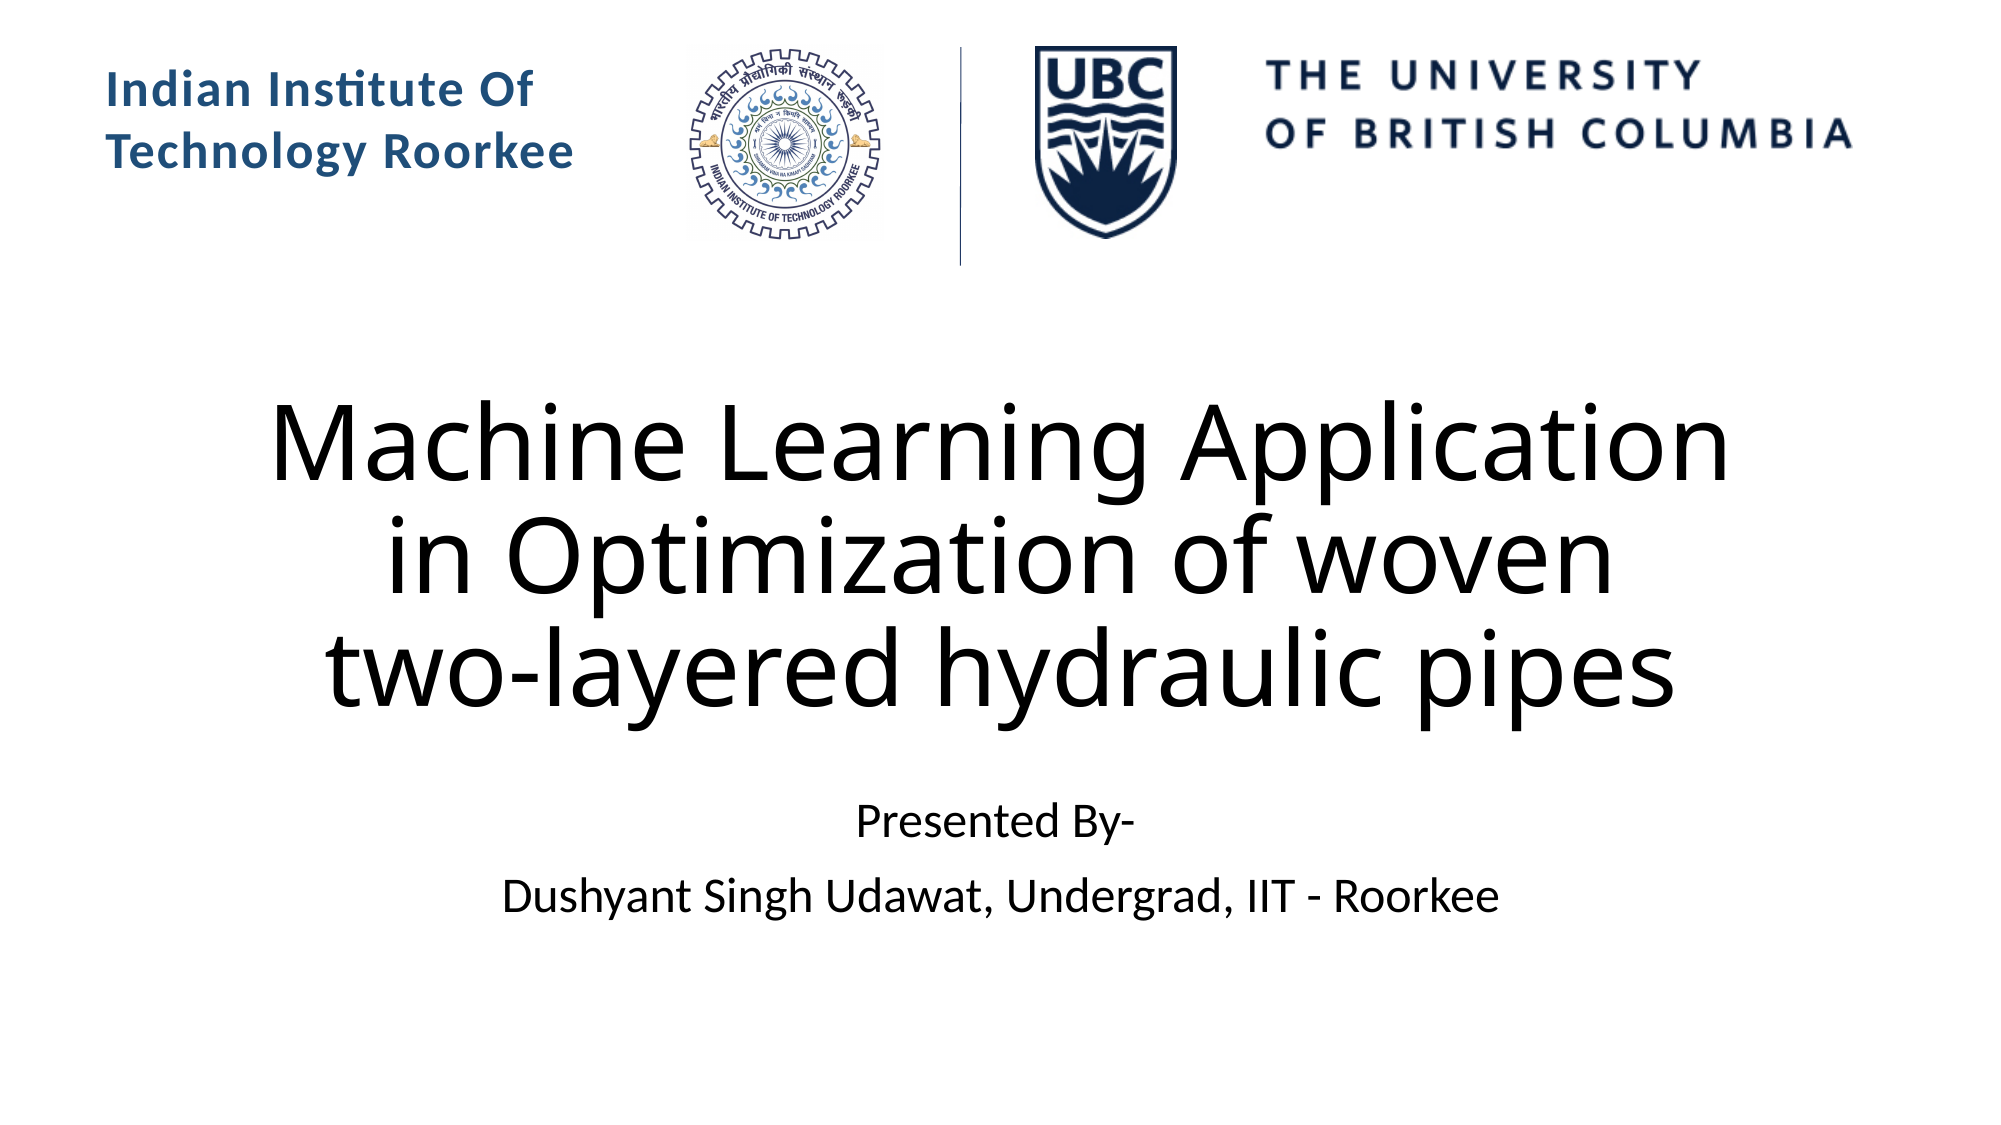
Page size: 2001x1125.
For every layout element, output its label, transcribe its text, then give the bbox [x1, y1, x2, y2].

picture [1035, 46, 1177, 239]
picture [1228, 46, 1853, 172]
title Machine Learning Application in Optimization of woven two-layered hydraulic pipes [251, 345, 1752, 738]
picture [686, 44, 884, 241]
text_box Indian Institute Of Technology Roorkee [90, 46, 654, 187]
subtitle Presented By- Dushyant Singh Udawat, Undergrad, IIT - Roorkee [251, 787, 1752, 1059]
